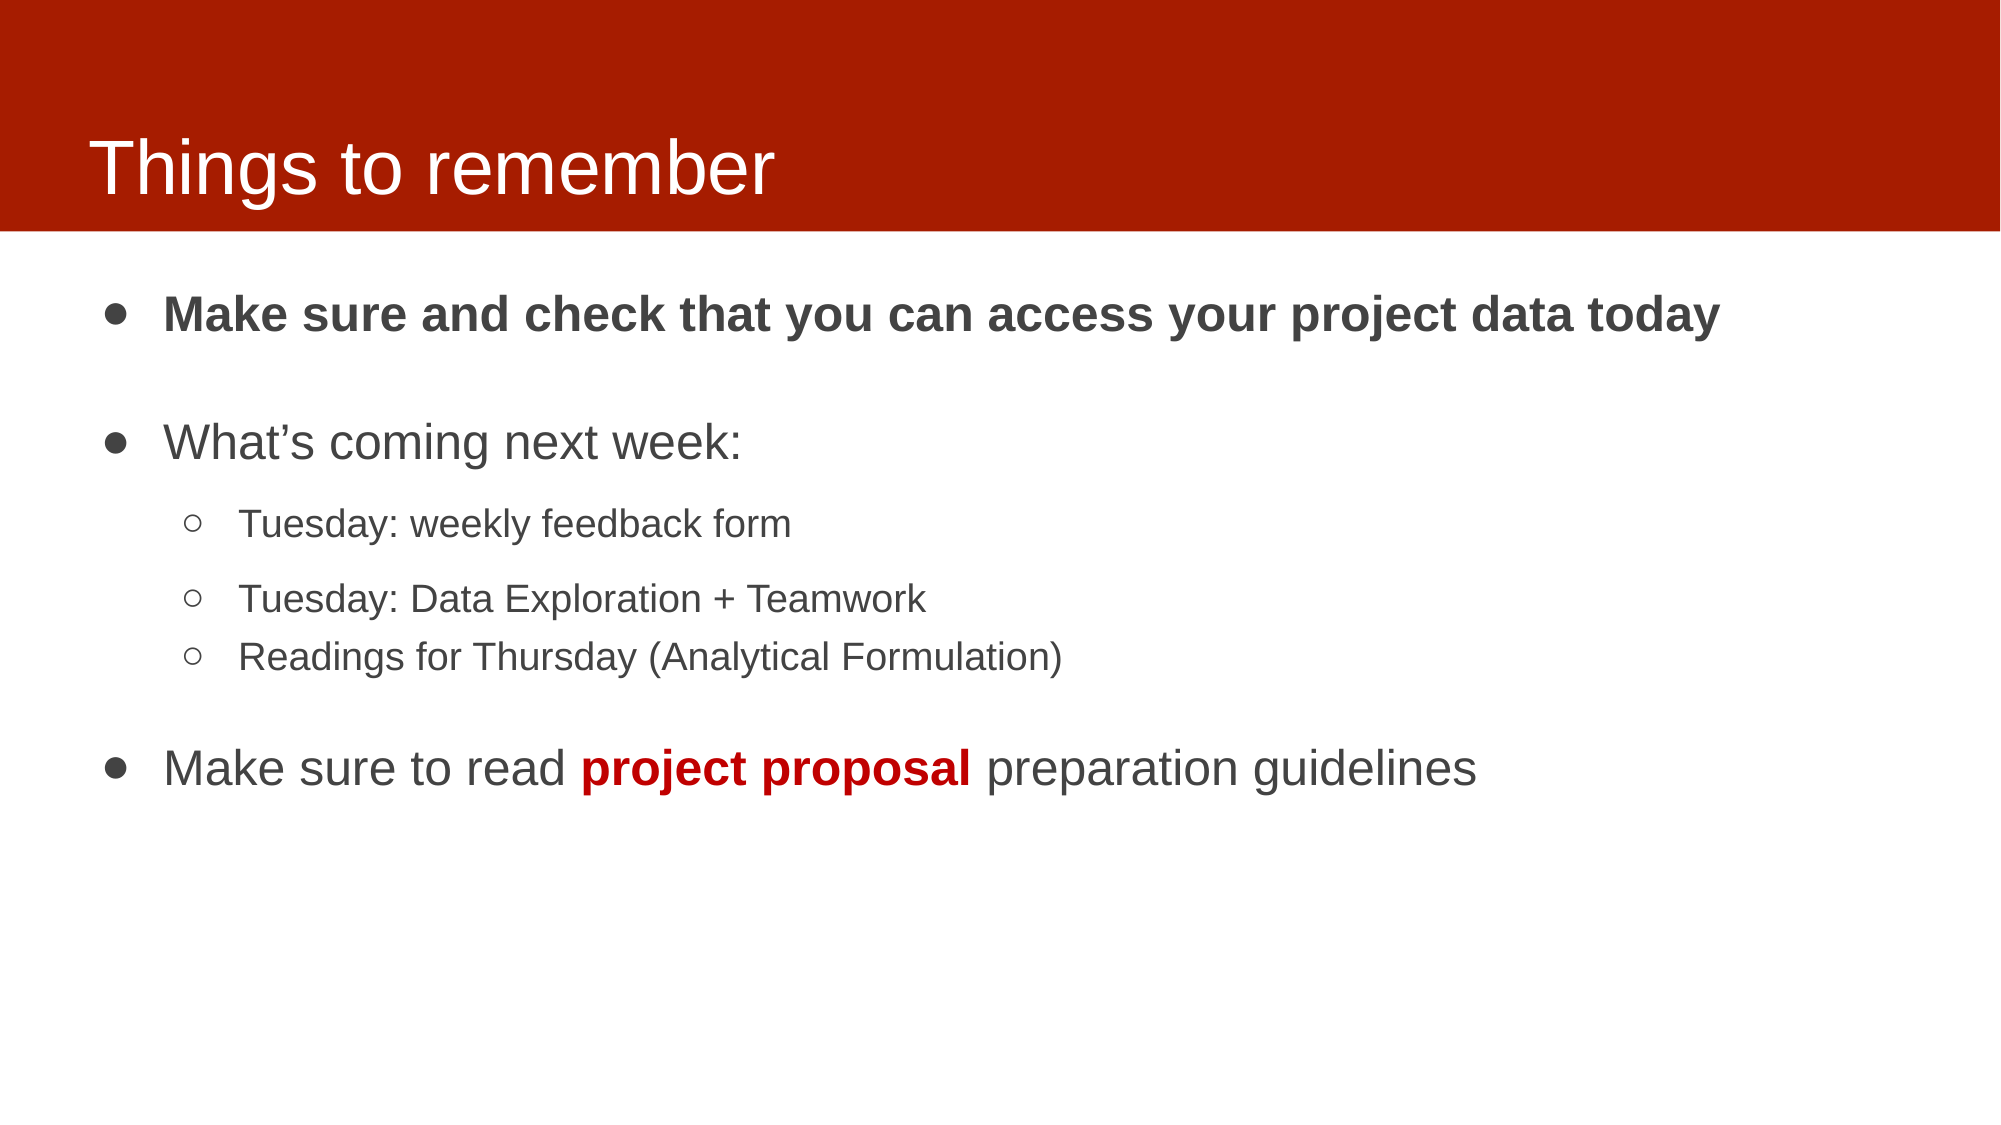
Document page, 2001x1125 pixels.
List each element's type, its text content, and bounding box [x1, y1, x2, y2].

list Make sure and check that you can access your project data today What’s coming next week: Tuesday: weekly feedback form Tuesday: Data Exploration + Teamwork Readings for Thursday (Analytical Formulation) Make sure to read project proposal preparation guidelines [68, 252, 1932, 1000]
title Things to remember [68, 97, 1932, 223]
